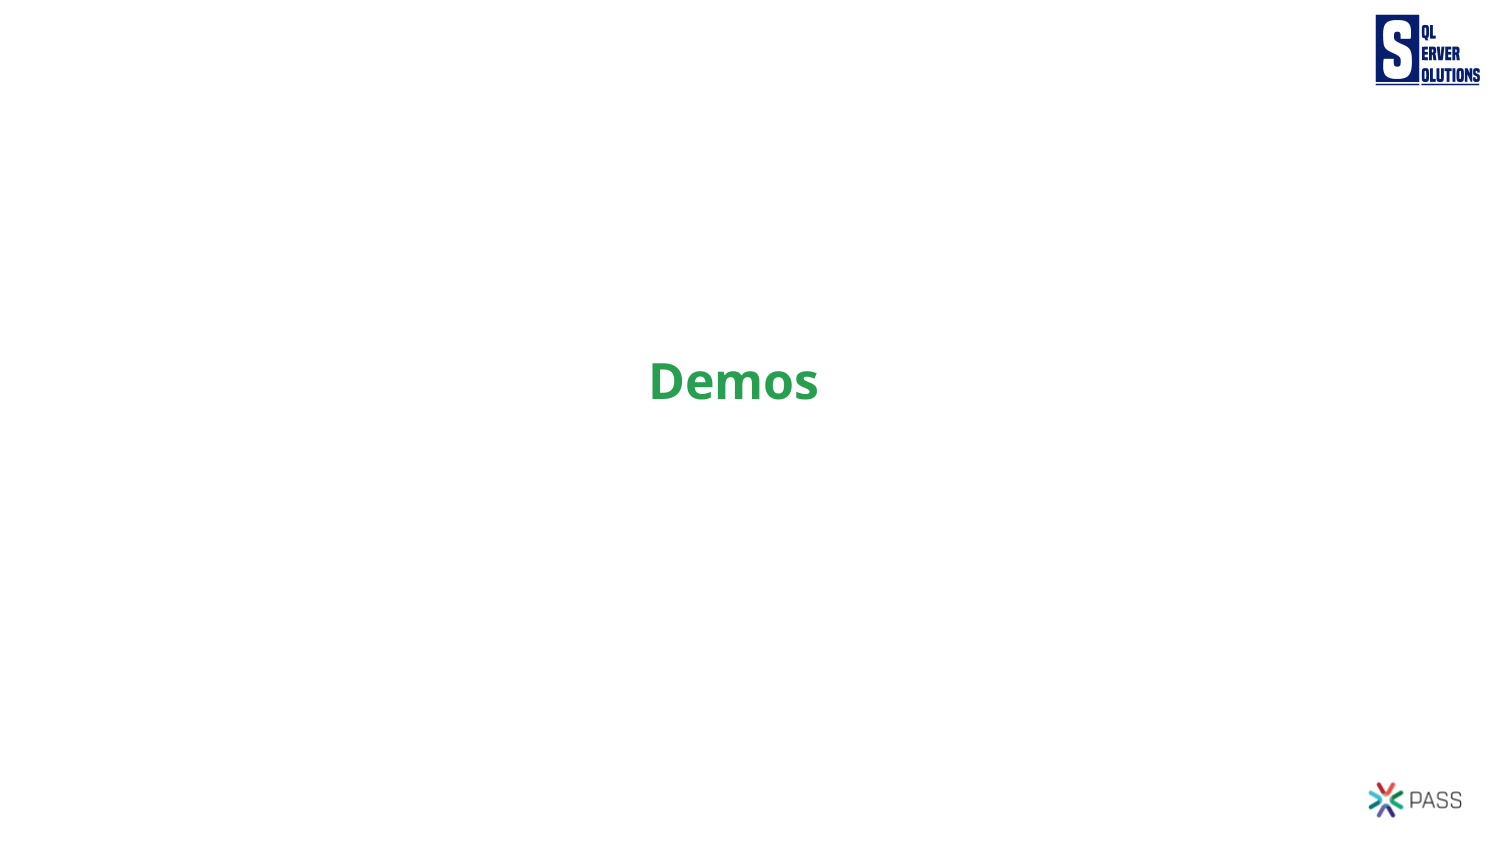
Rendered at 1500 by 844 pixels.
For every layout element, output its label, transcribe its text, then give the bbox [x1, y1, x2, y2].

picture [1367, 12, 1500, 88]
list Demos [51, 342, 1443, 407]
picture [1367, 780, 1463, 820]
